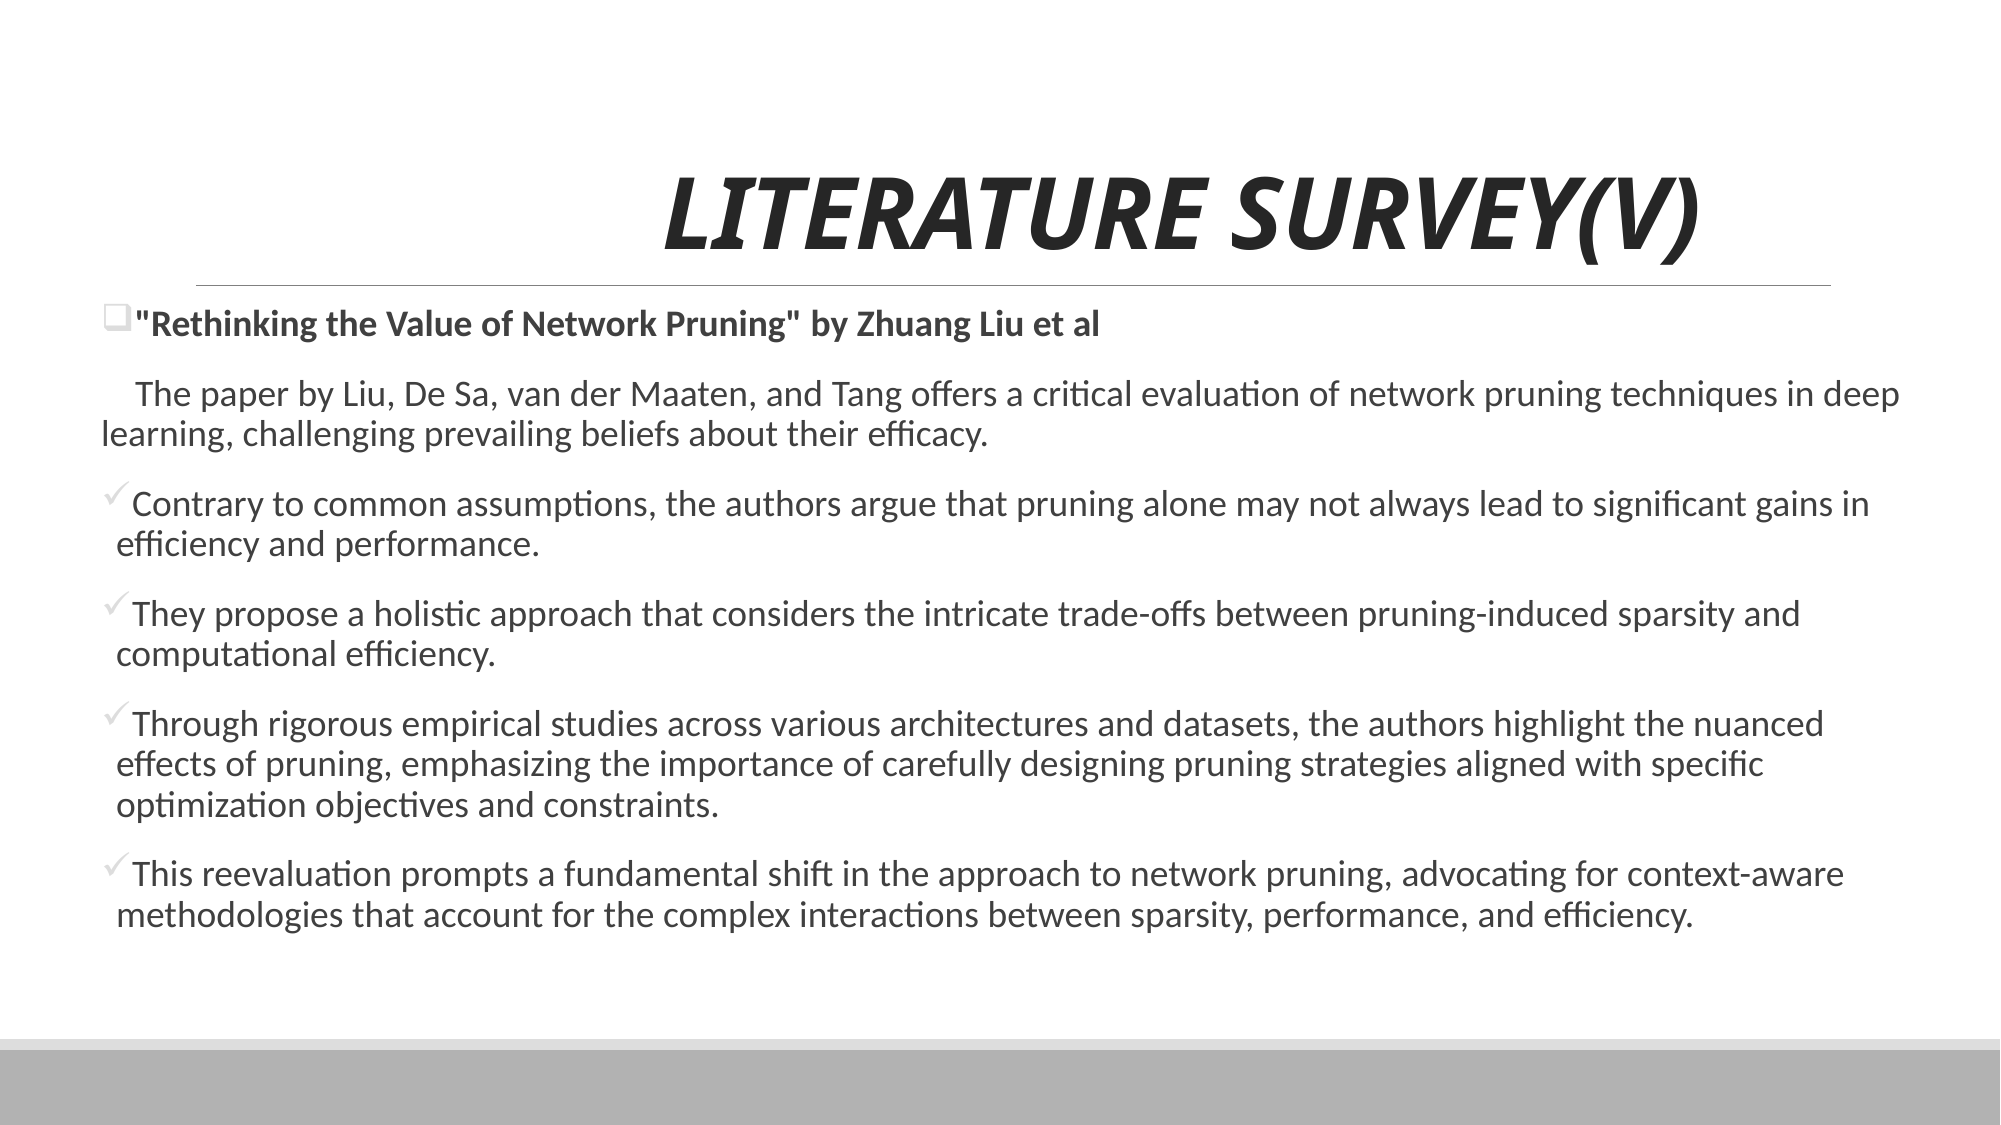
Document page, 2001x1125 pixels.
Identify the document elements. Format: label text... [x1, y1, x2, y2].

title LITERATURE SURVEY(V) [372, 96, 1835, 278]
list "Rethinking the Value of Network Pruning" by Zhuang Liu et al The paper by Liu, De Sa, van der Maaten, and Tang offers a critical evaluation of network pruning techniques in deep learning, challenging prevailing beliefs about their efficacy. Contrary to common assumptions, the authors argue that pruning alone may not always lead to significant gains in efficiency and performance. They propose a holistic approach that considers the intricate trade-offs between pruning-induced sparsity and computational efficiency. Through rigorous empirical studies across various architectures and datasets, the authors highlight the nuanced effects of pruning, emphasizing the importance of carefully designing pruning strategies aligned with specific optimization objectives and constraints. This reevaluation prompts a fundamental shift in the approach to network pruning, advocating for context-aware methodologies that account for the complex interactions between sparsity, performance, and efficiency. [101, 296, 1931, 1029]
